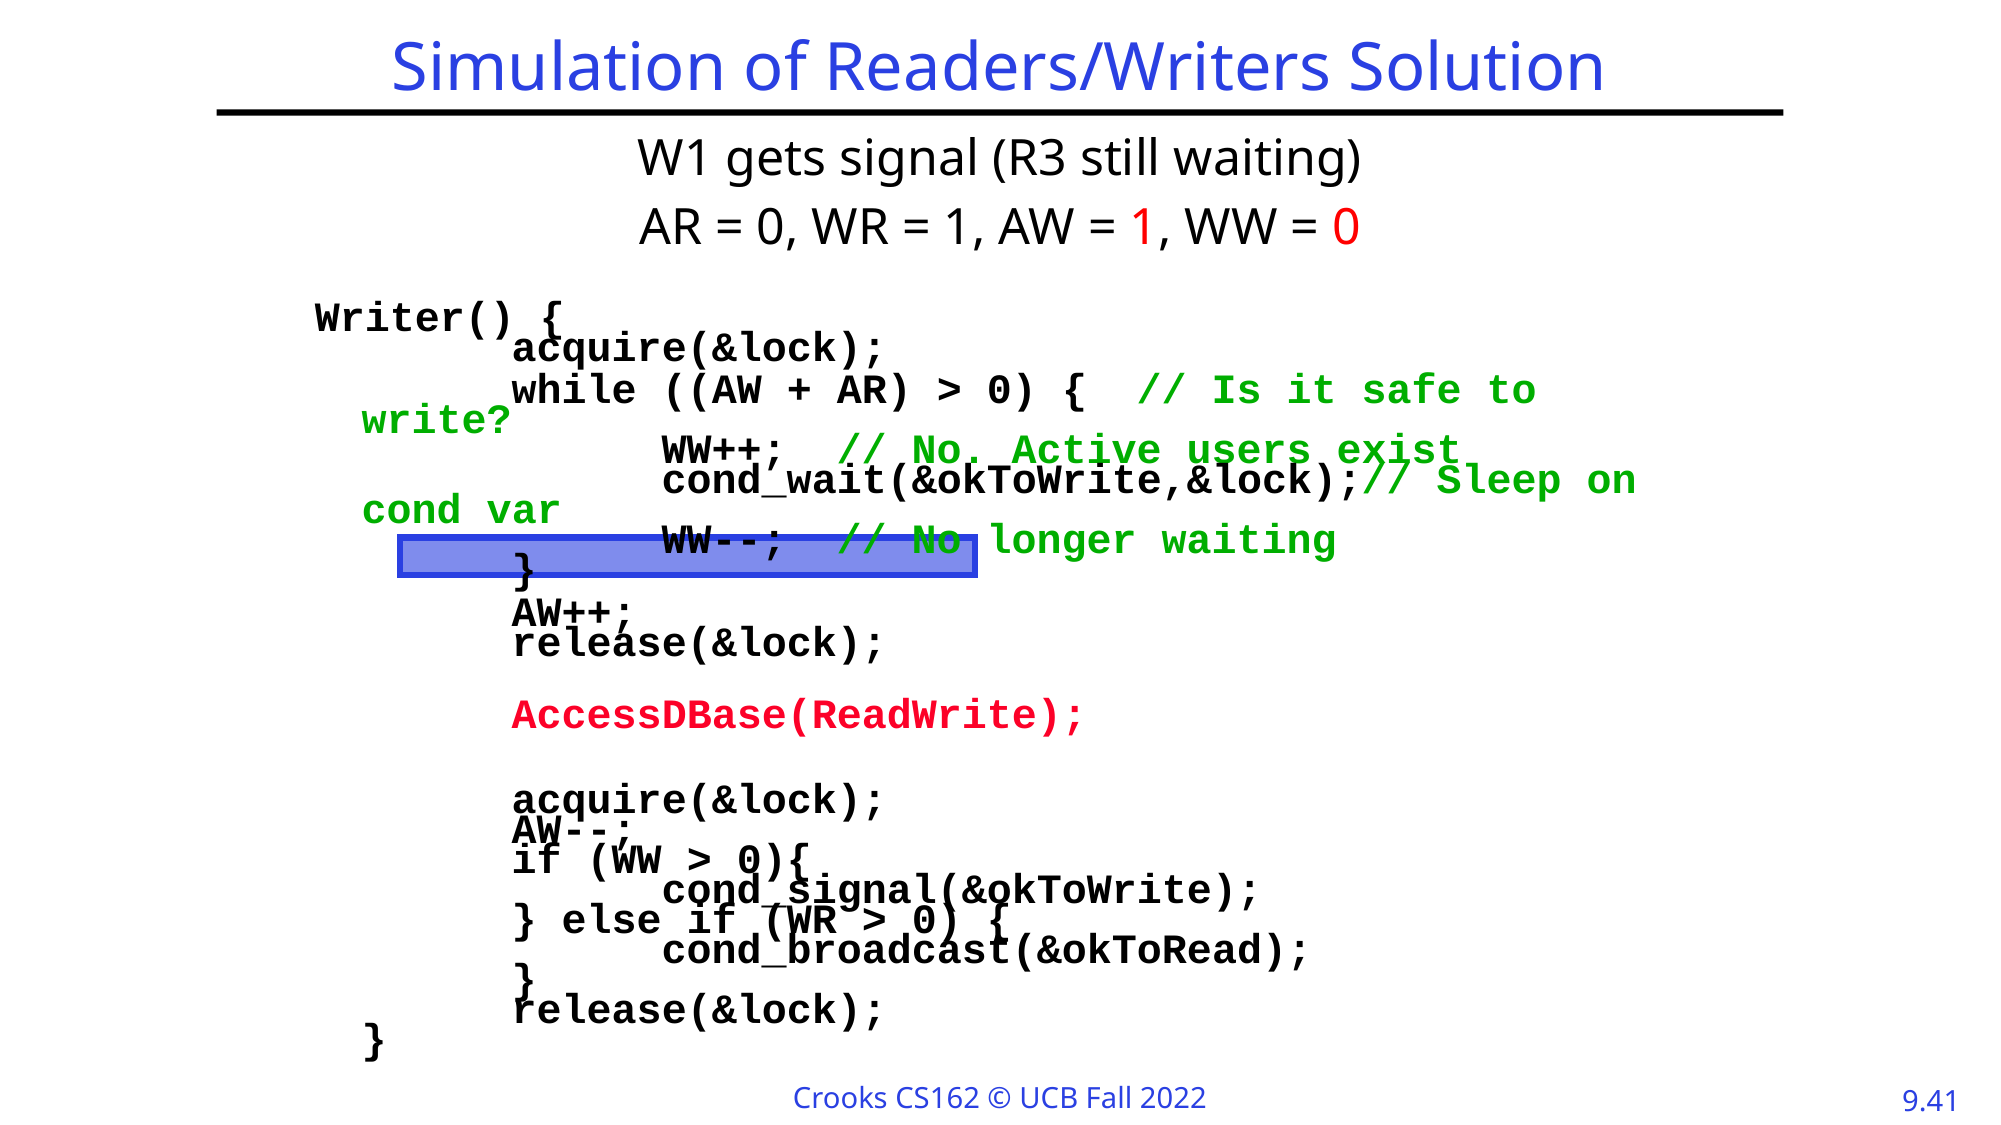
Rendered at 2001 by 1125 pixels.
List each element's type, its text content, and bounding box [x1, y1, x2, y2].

title Simulation of Readers/Writers Solution [0, 24, 2000, 113]
text_box Writer() { acquire(&lock); while ((AW + AR) > 0) { // Is it safe to write? WW++; // No. Active users exist cond_wait(&okToWrite,&lock);// Sleep on cond var WW--; // No longer waiting } AW++; release(&lock); AccessDBase(ReadWrite); acquire(&lock); AW--; if (WW > 0){ cond_signal(&okToWrite); } else if (WR > 0) { cond_broadcast(&okToRead); } release(&lock); } [299, 299, 1713, 1063]
list W1 gets signal (R3 still waiting) AR = 0, WR = 1, AW = 1, WW = 0 [350, 125, 1650, 300]
